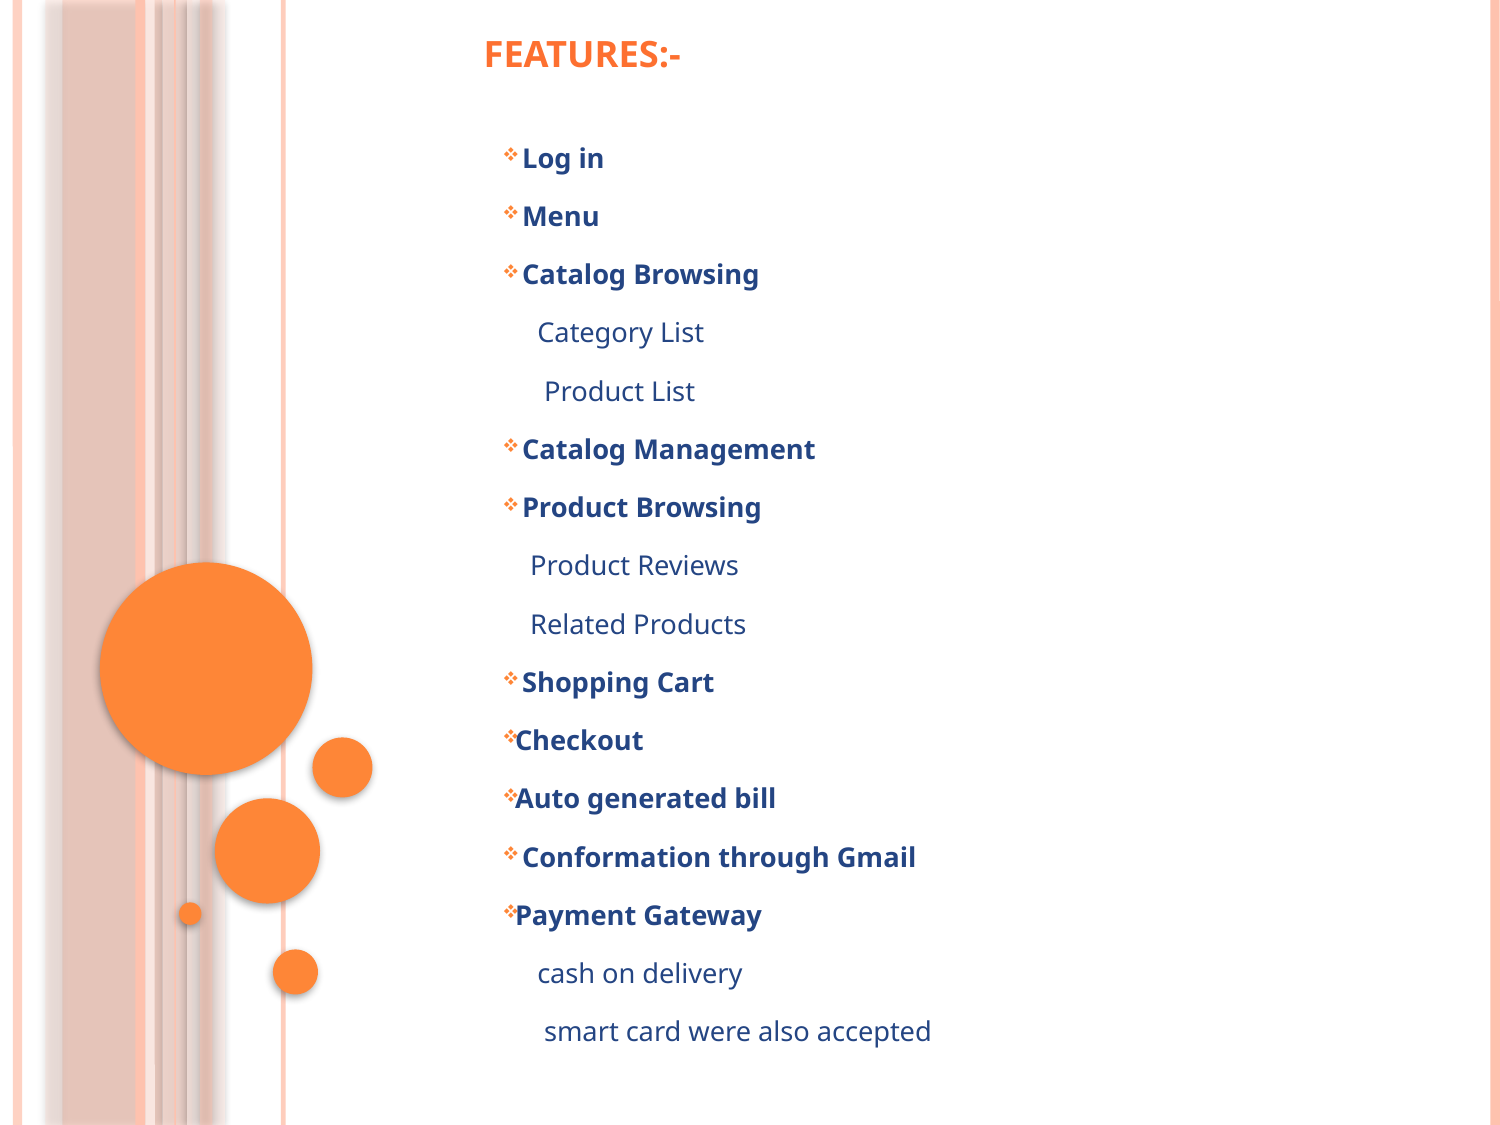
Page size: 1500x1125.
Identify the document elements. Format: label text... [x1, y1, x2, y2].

subtitle Log in Menu Catalog Browsing Category List Product List Catalog Management Product Browsing Product Reviews Related Products Shopping Cart Checkout Auto generated bill Conformation through Gmail Payment Gateway cash on delivery smart card were also accepted [487, 117, 1500, 1102]
title Features:- [468, 23, 1482, 82]
